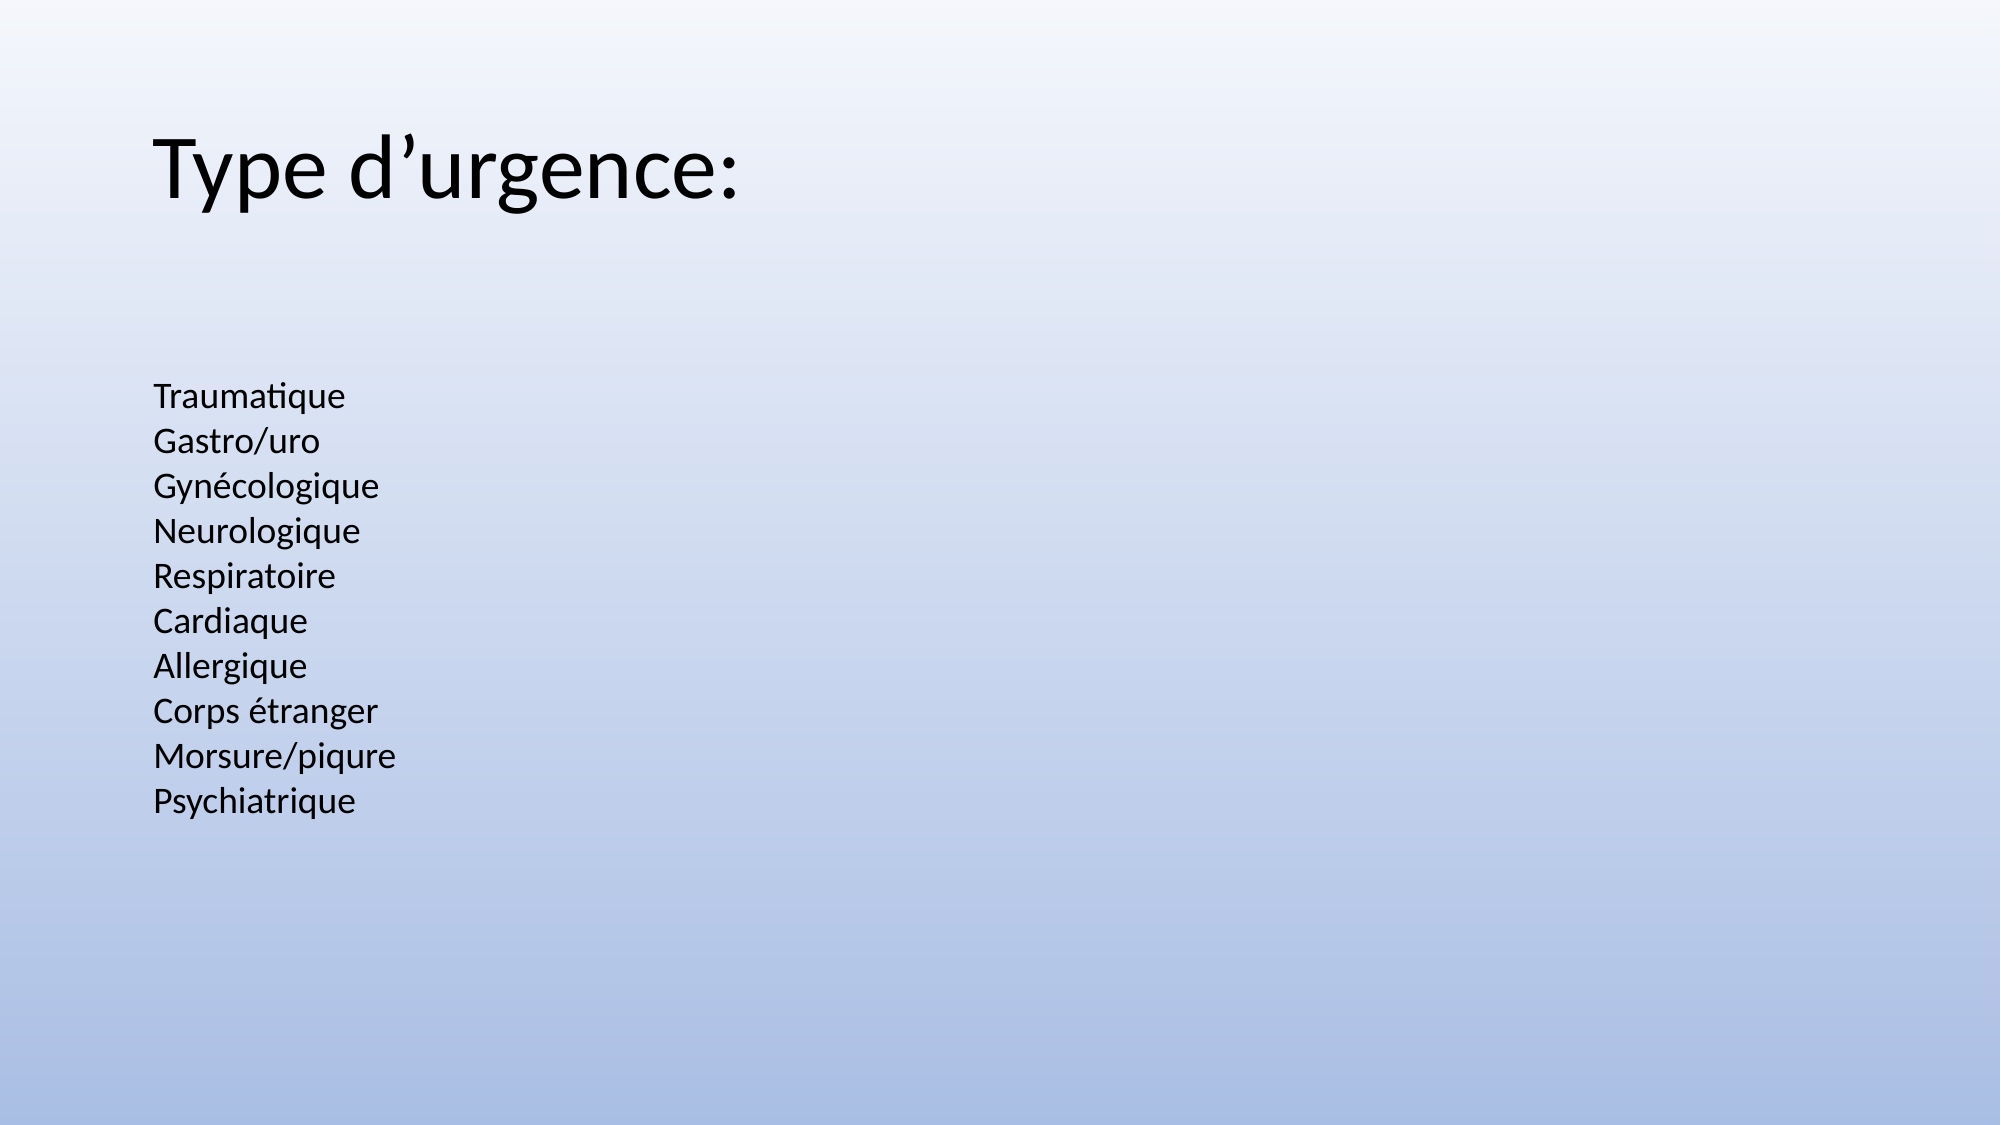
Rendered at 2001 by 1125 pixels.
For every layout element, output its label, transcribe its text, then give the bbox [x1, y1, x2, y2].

title Type d’urgence: [137, 59, 1863, 278]
text_box Traumatique Gastro/uro Gynécologique Neurologique Respiratoire Cardiaque Allergique Corps étranger Morsure/piqure Psychiatrique [138, 363, 1854, 829]
